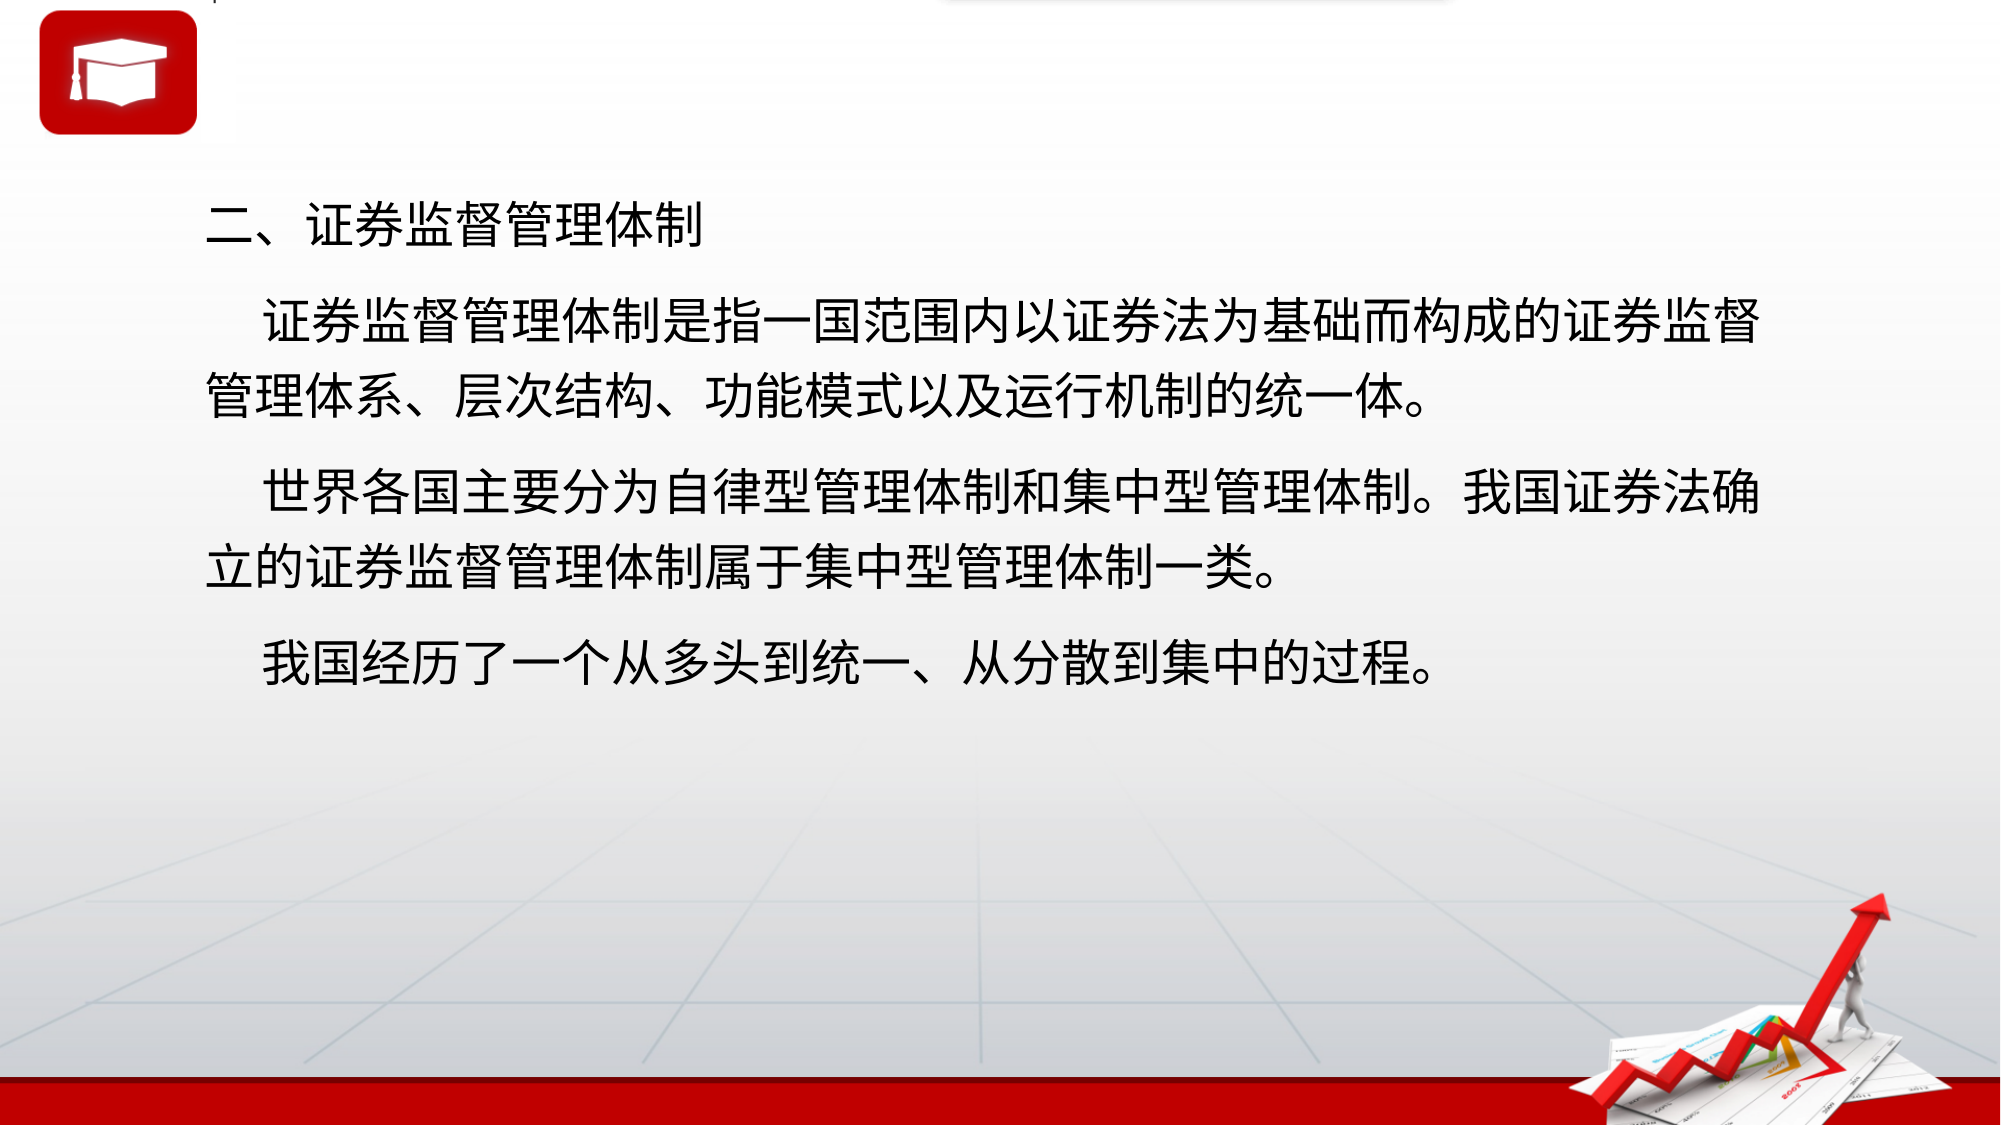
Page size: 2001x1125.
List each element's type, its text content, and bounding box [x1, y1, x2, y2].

picture [0, 0, 2001, 1125]
list 二、证券监督管理体制 证券监督管理体制是指一国范围内以证券法为基础而构成的证券监督管理体系、层次结构、功能模式以及运行机制的统一体。 世界各国主要分为自律型管理体制和集中型管理体制。我国证券法确立的证券监督管理体制属于集中型管理体制一类。 我国经历了一个从多头到统一、从分散到集中的过程。 [189, 228, 1811, 795]
